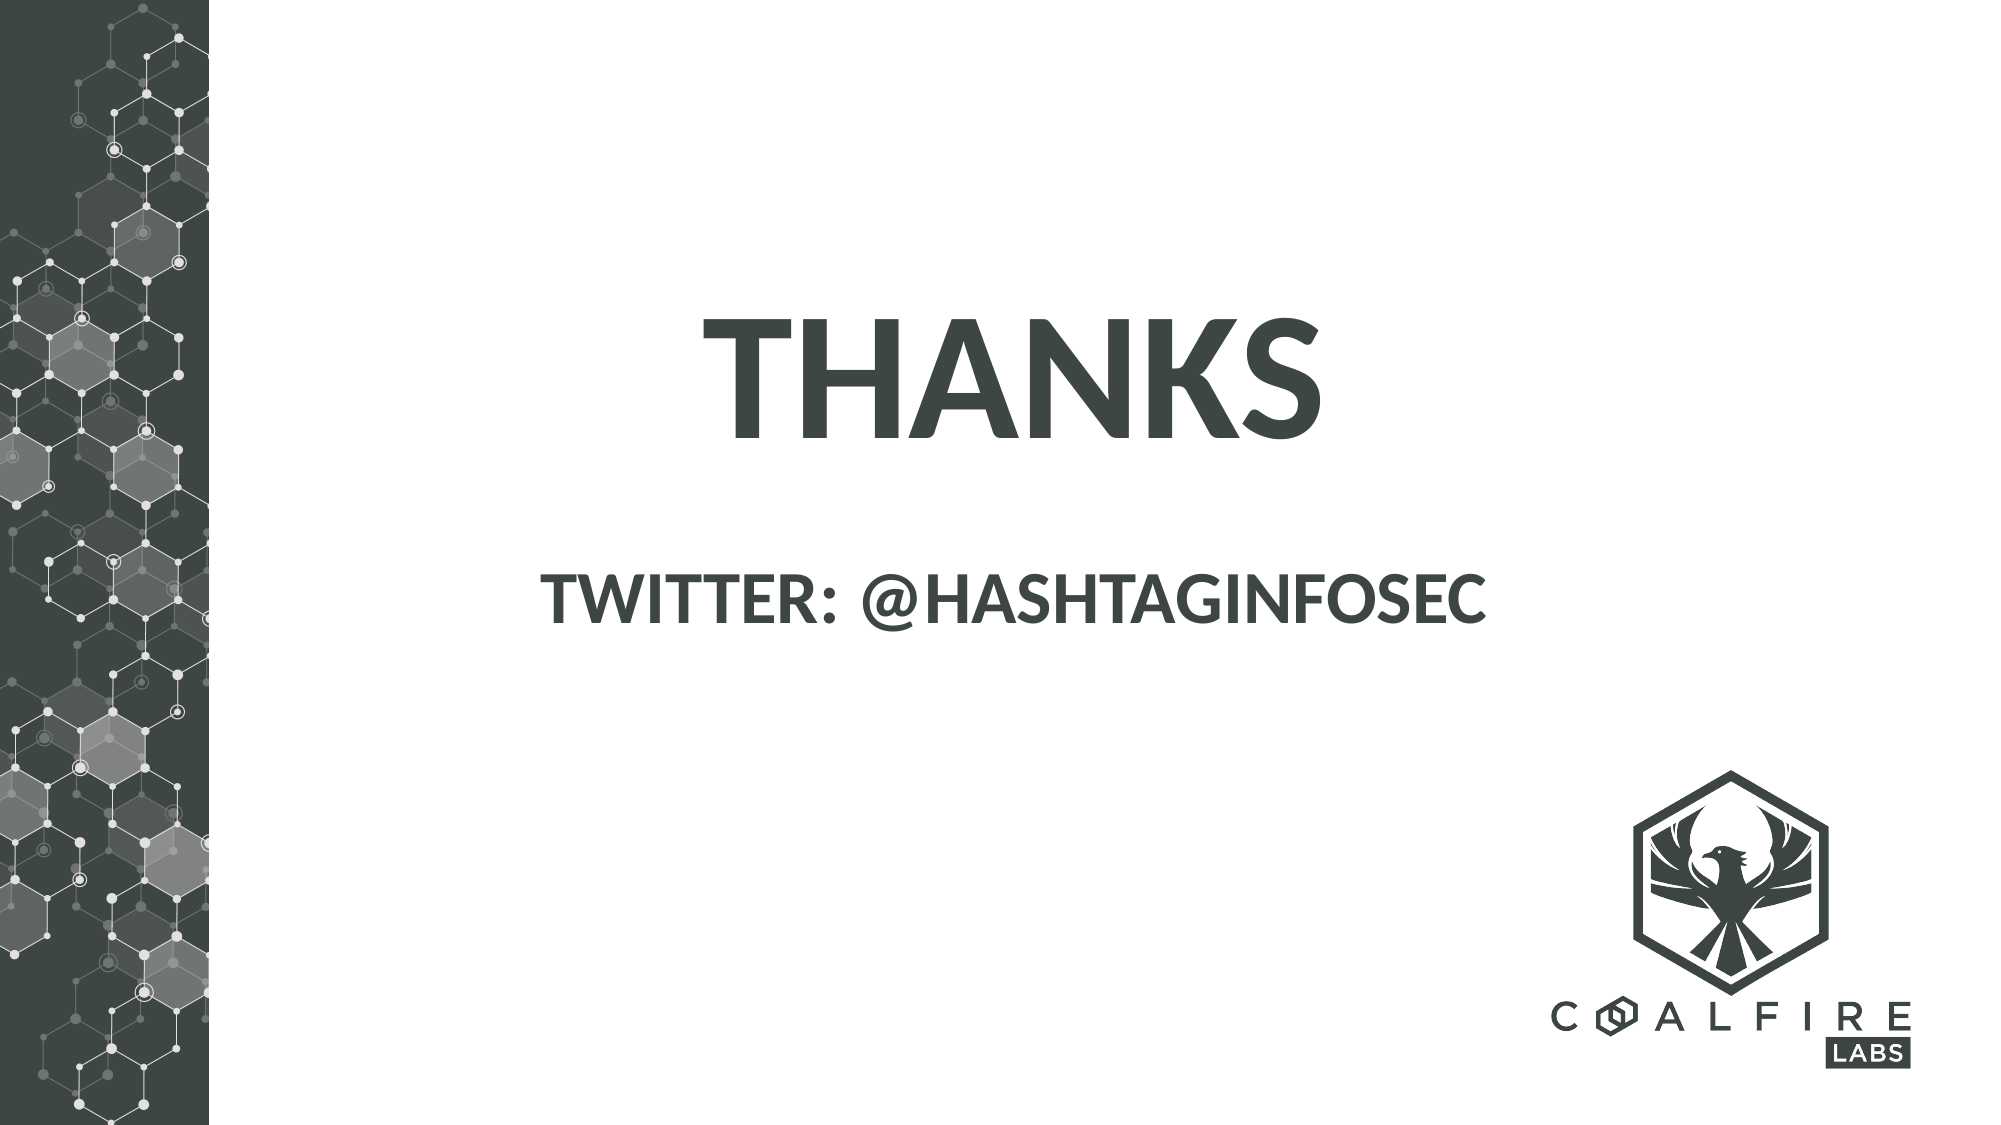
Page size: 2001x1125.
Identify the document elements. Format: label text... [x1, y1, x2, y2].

picture [1549, 745, 1913, 1103]
picture [0, 0, 209, 1125]
title Thanks twitter: @hashtaginfosec [264, 255, 1765, 648]
